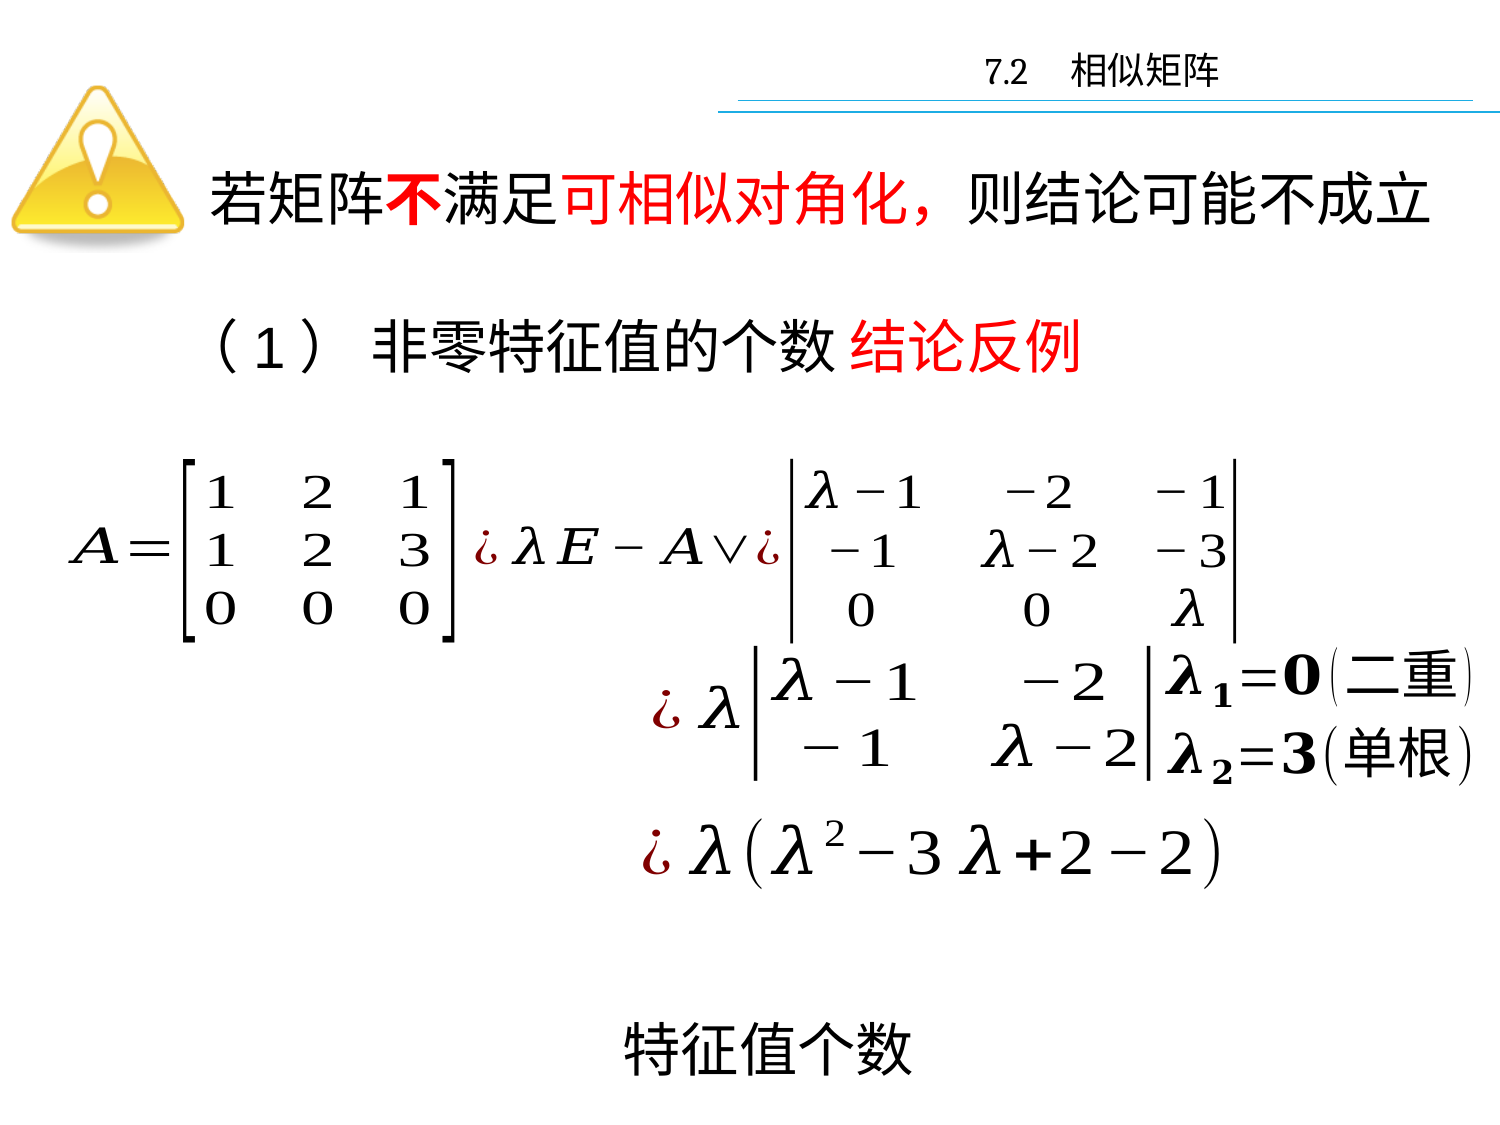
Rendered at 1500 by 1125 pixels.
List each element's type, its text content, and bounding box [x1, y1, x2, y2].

text_box 若矩阵不满足可相似对角化，则结论可能不成立 [197, 154, 1448, 240]
picture [5, 66, 191, 253]
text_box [717, 39, 1500, 113]
